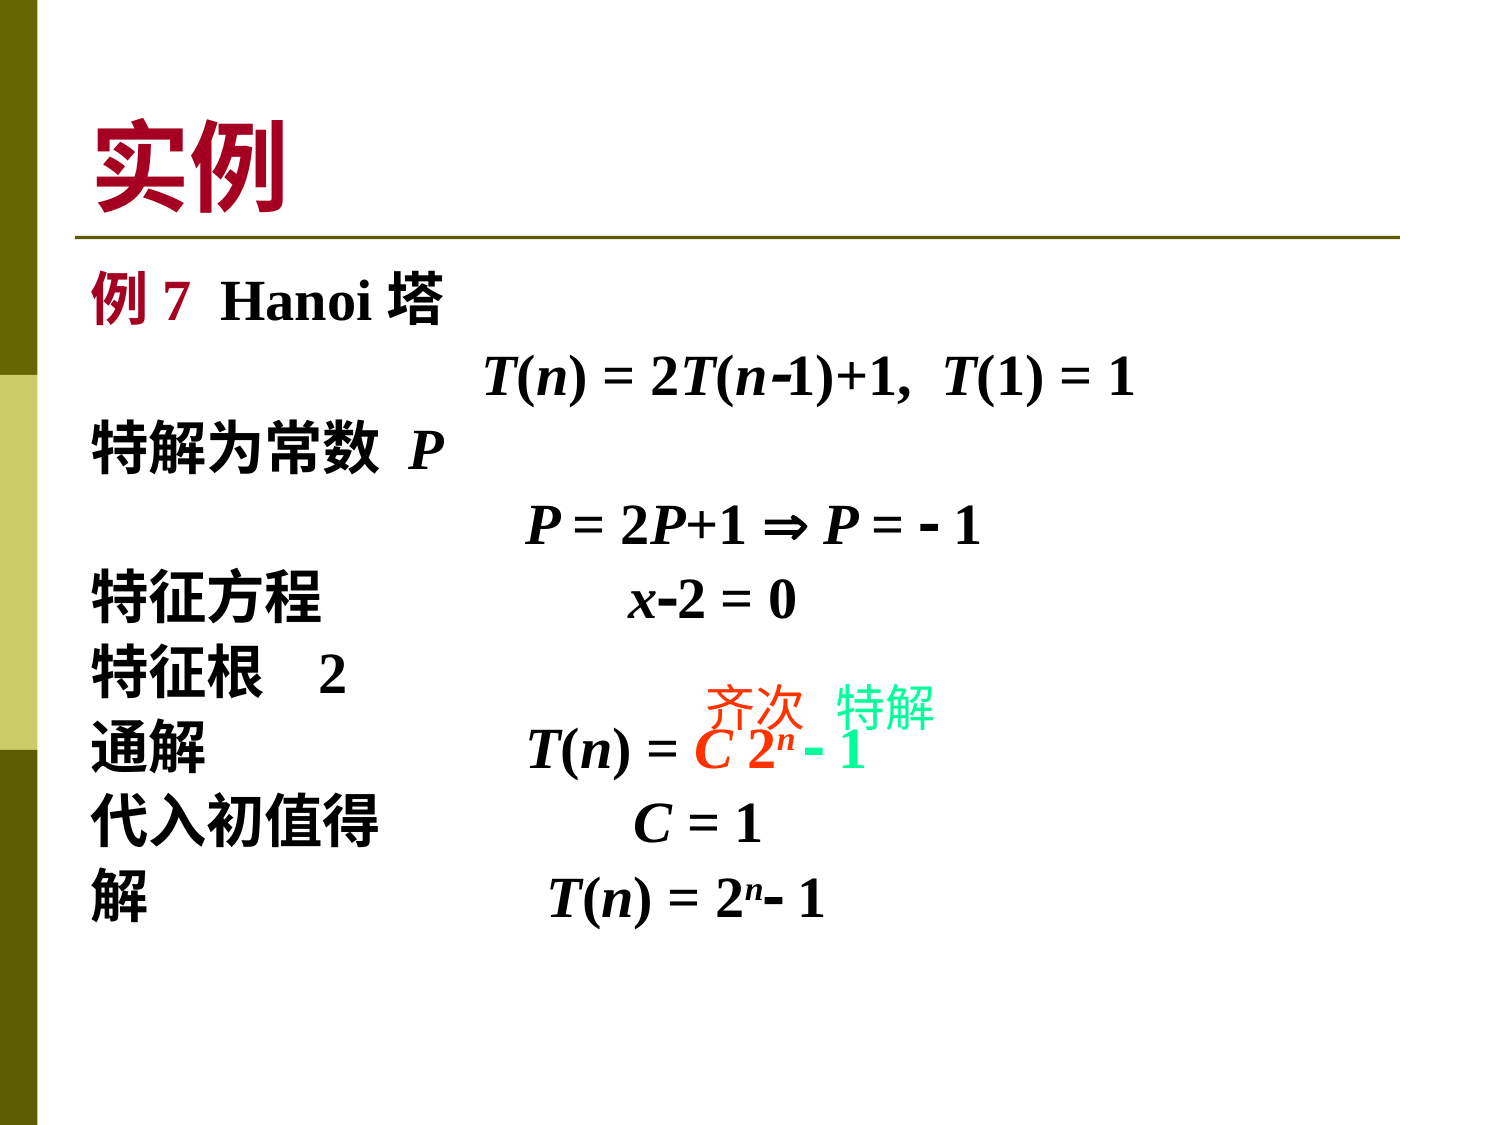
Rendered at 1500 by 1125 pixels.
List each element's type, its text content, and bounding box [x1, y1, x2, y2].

text_box 齐次 [690, 668, 820, 744]
title 实例 [74, 45, 1426, 233]
list 例7 Hanoi塔 T(n) = 2T(n1)+1, T(1) = 1 特解为常数 P P = 2P+1  P =  1 特征方程 x2 = 0 特征根 2 通解 T(n) = C 2n  1 代入初值得 C = 1 解 T(n) = 2n 1 [74, 262, 1426, 1006]
text_box 特解 [820, 668, 1010, 744]
